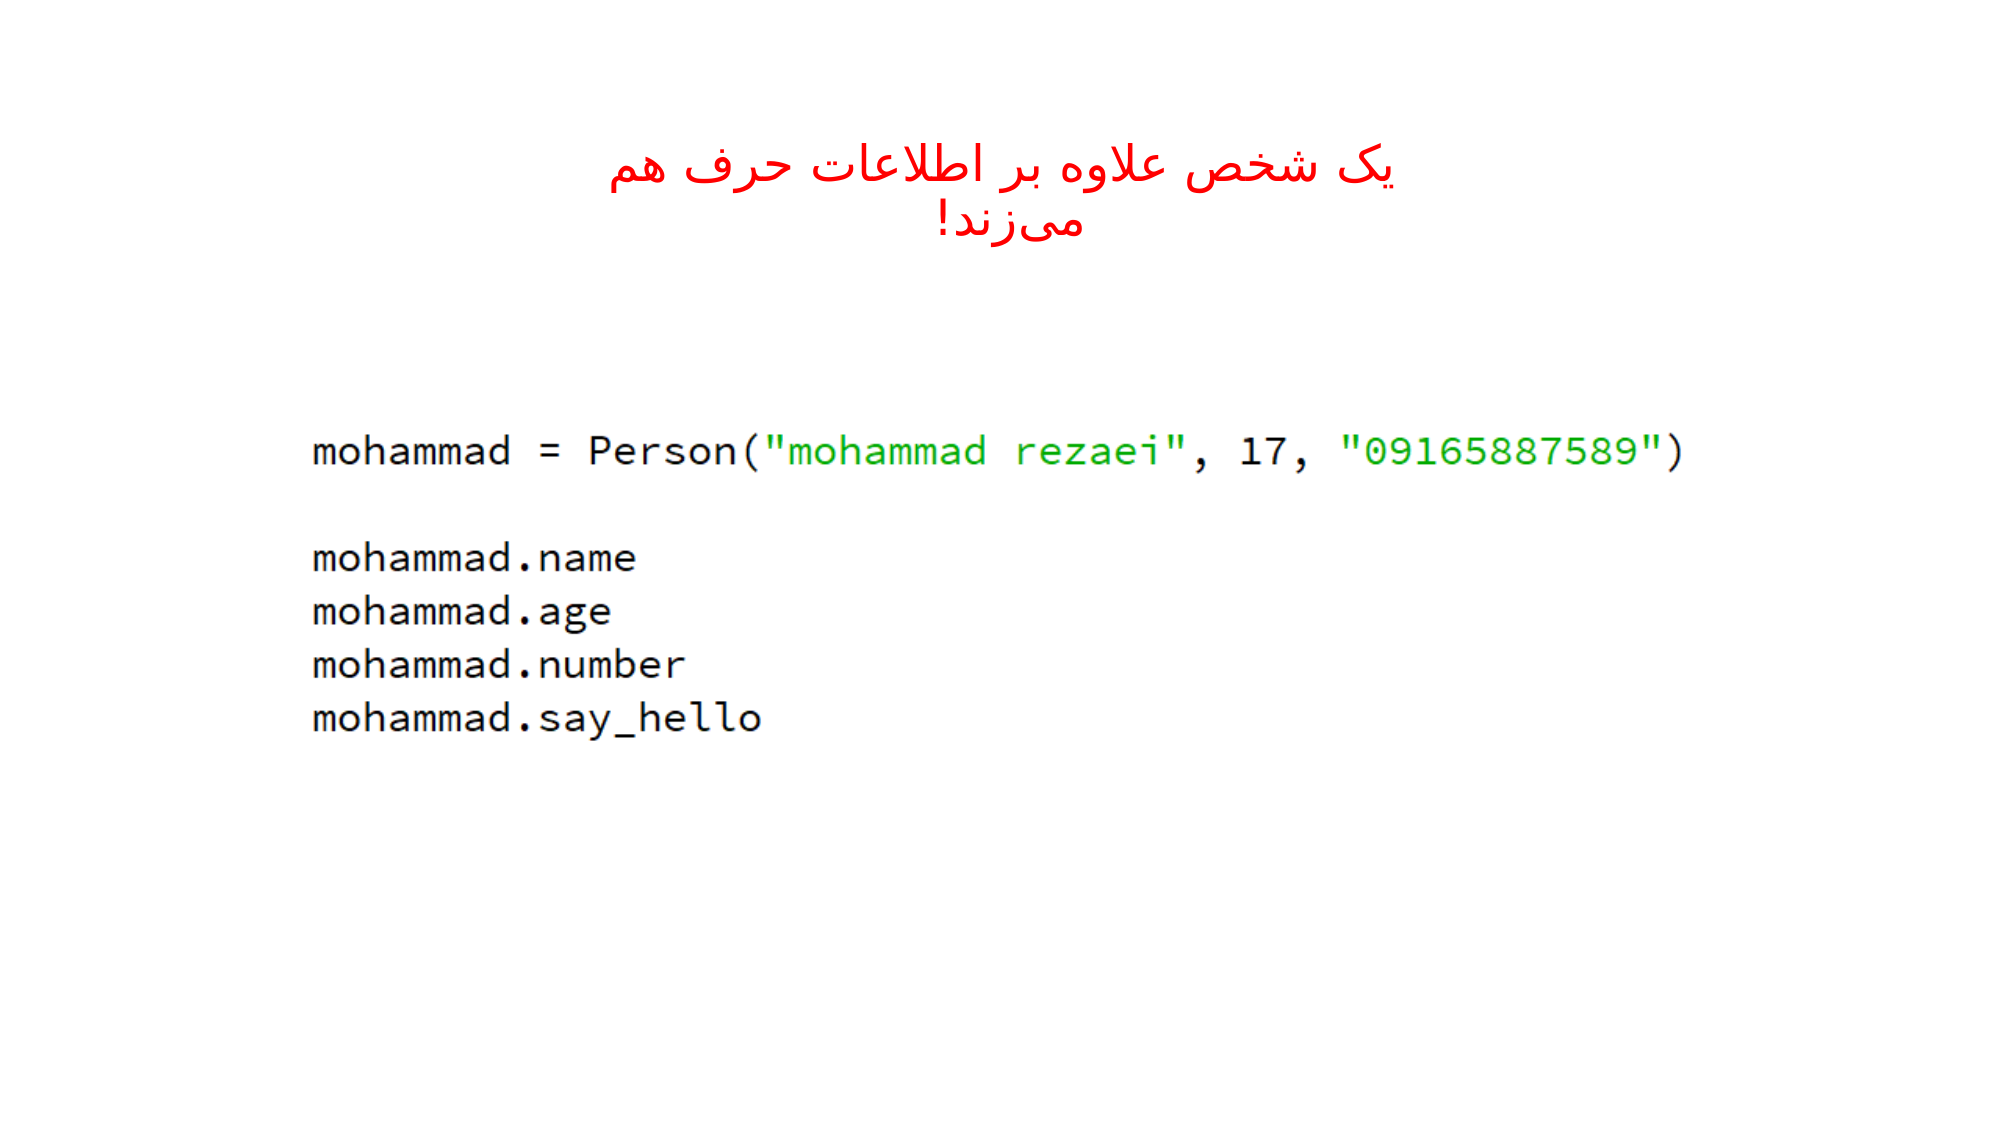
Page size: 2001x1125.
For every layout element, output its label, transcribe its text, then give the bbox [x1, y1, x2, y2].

picture [312, 383, 1692, 755]
title یک شخص علاوه بر اطلاعات حرف هم می‌زند! [588, 68, 1416, 255]
